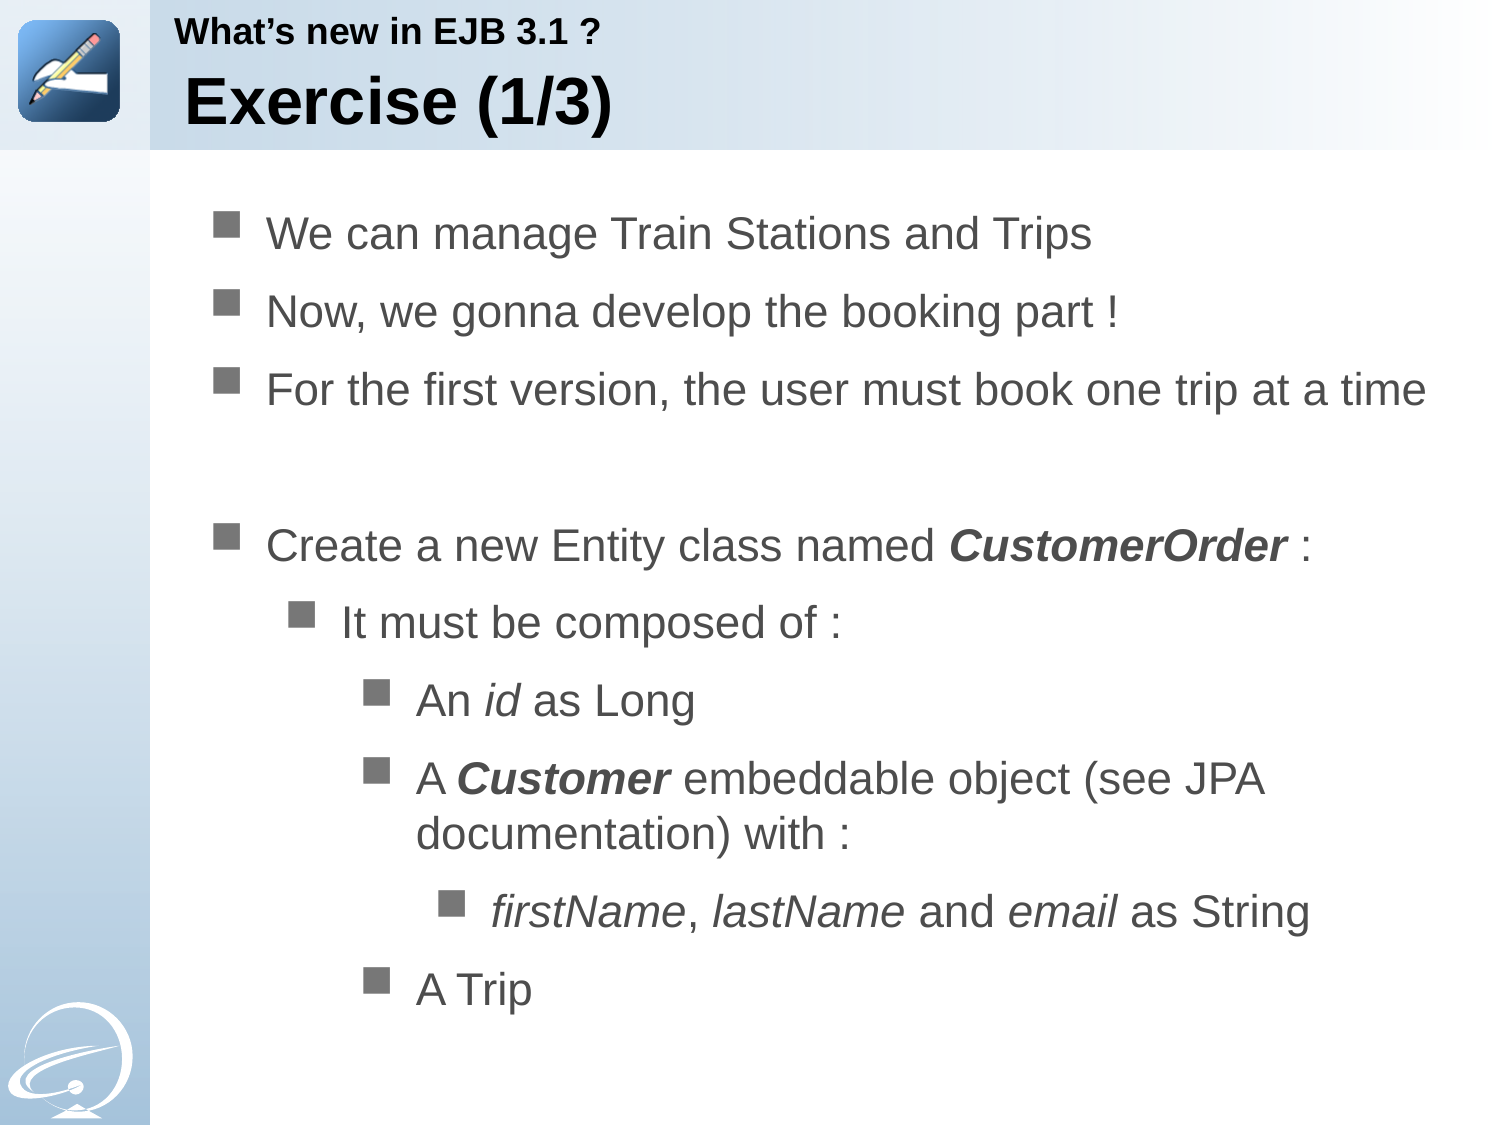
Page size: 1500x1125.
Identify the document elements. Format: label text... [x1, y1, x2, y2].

text_box We can manage Train Stations and Trips Now, we gonna develop the booking part ! For the first version, the user must book one trip at a time Create a new Entity class named CustomerOrder : It must be composed of : An id as Long A Customer embeddable object (see JPA documentation) with : firstName, lastName and email as String A Trip [194, 196, 1461, 1040]
picture [17, 18, 125, 127]
title Exercise (1/3) [169, 60, 1438, 141]
text_box What’s new in EJB 3.1 ? [159, 0, 1500, 60]
